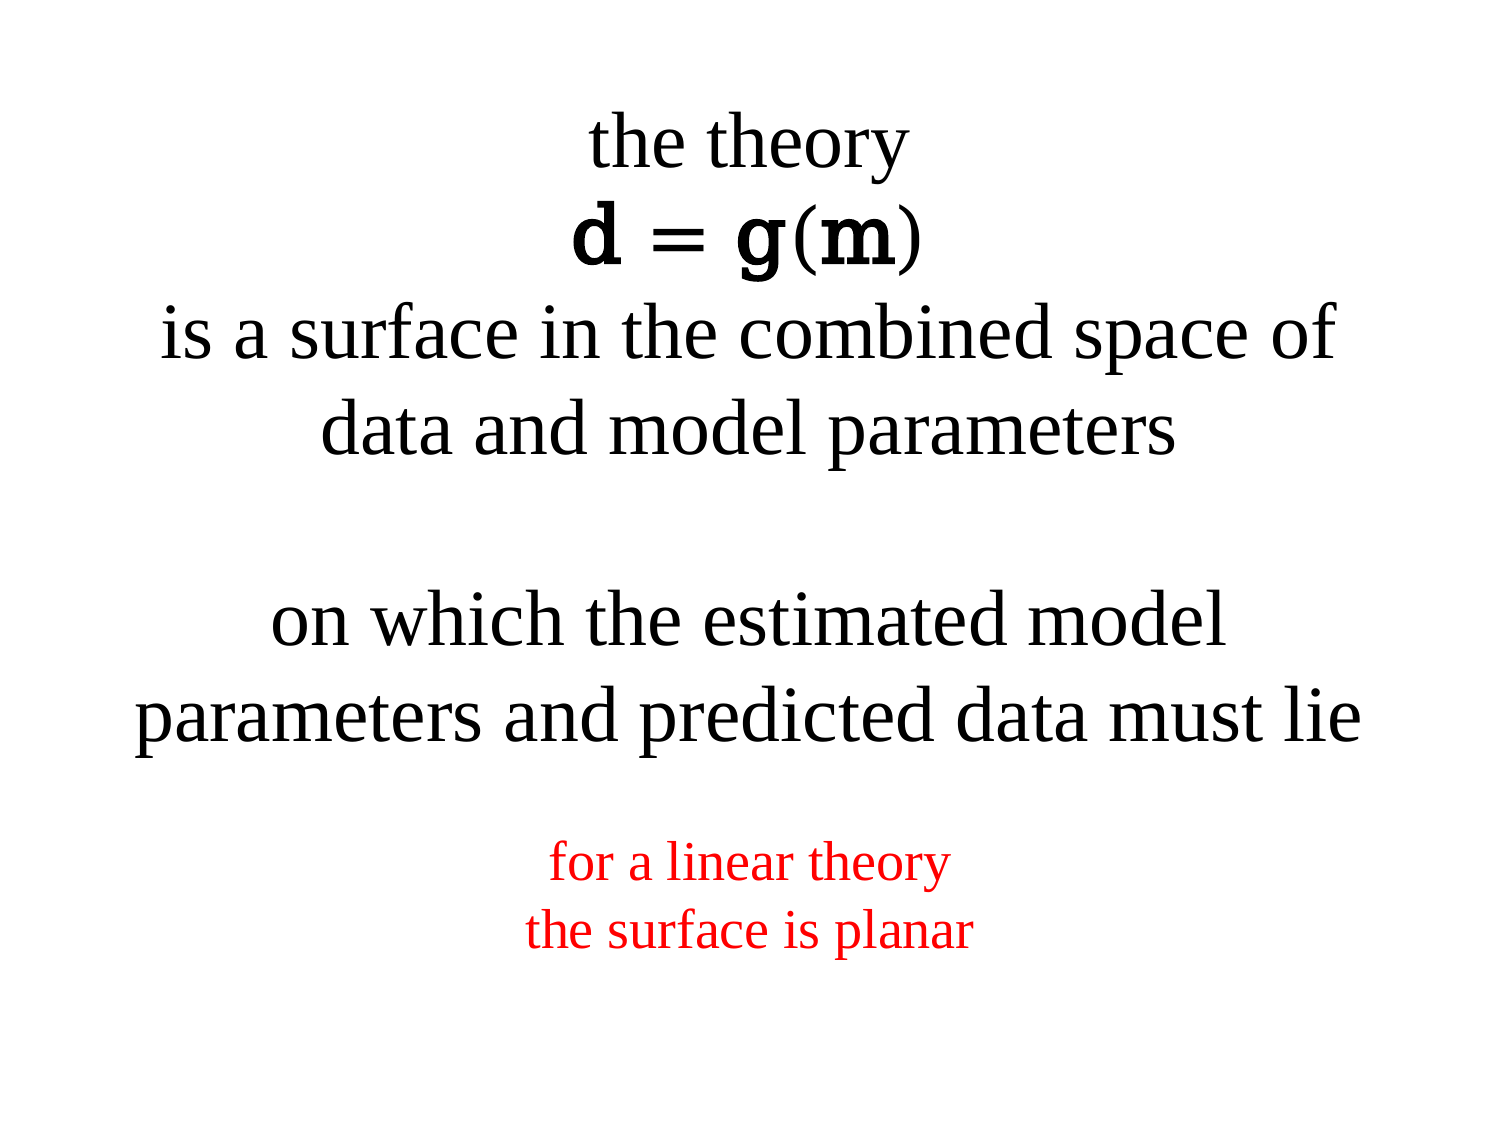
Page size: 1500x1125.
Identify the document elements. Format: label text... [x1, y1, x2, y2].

title the theory d = g(m) is a surface in the combined space of data and model parameters on which the estimated model parameters and predicted data must lie for a linear theory the surface is planar [75, 75, 1425, 1068]
